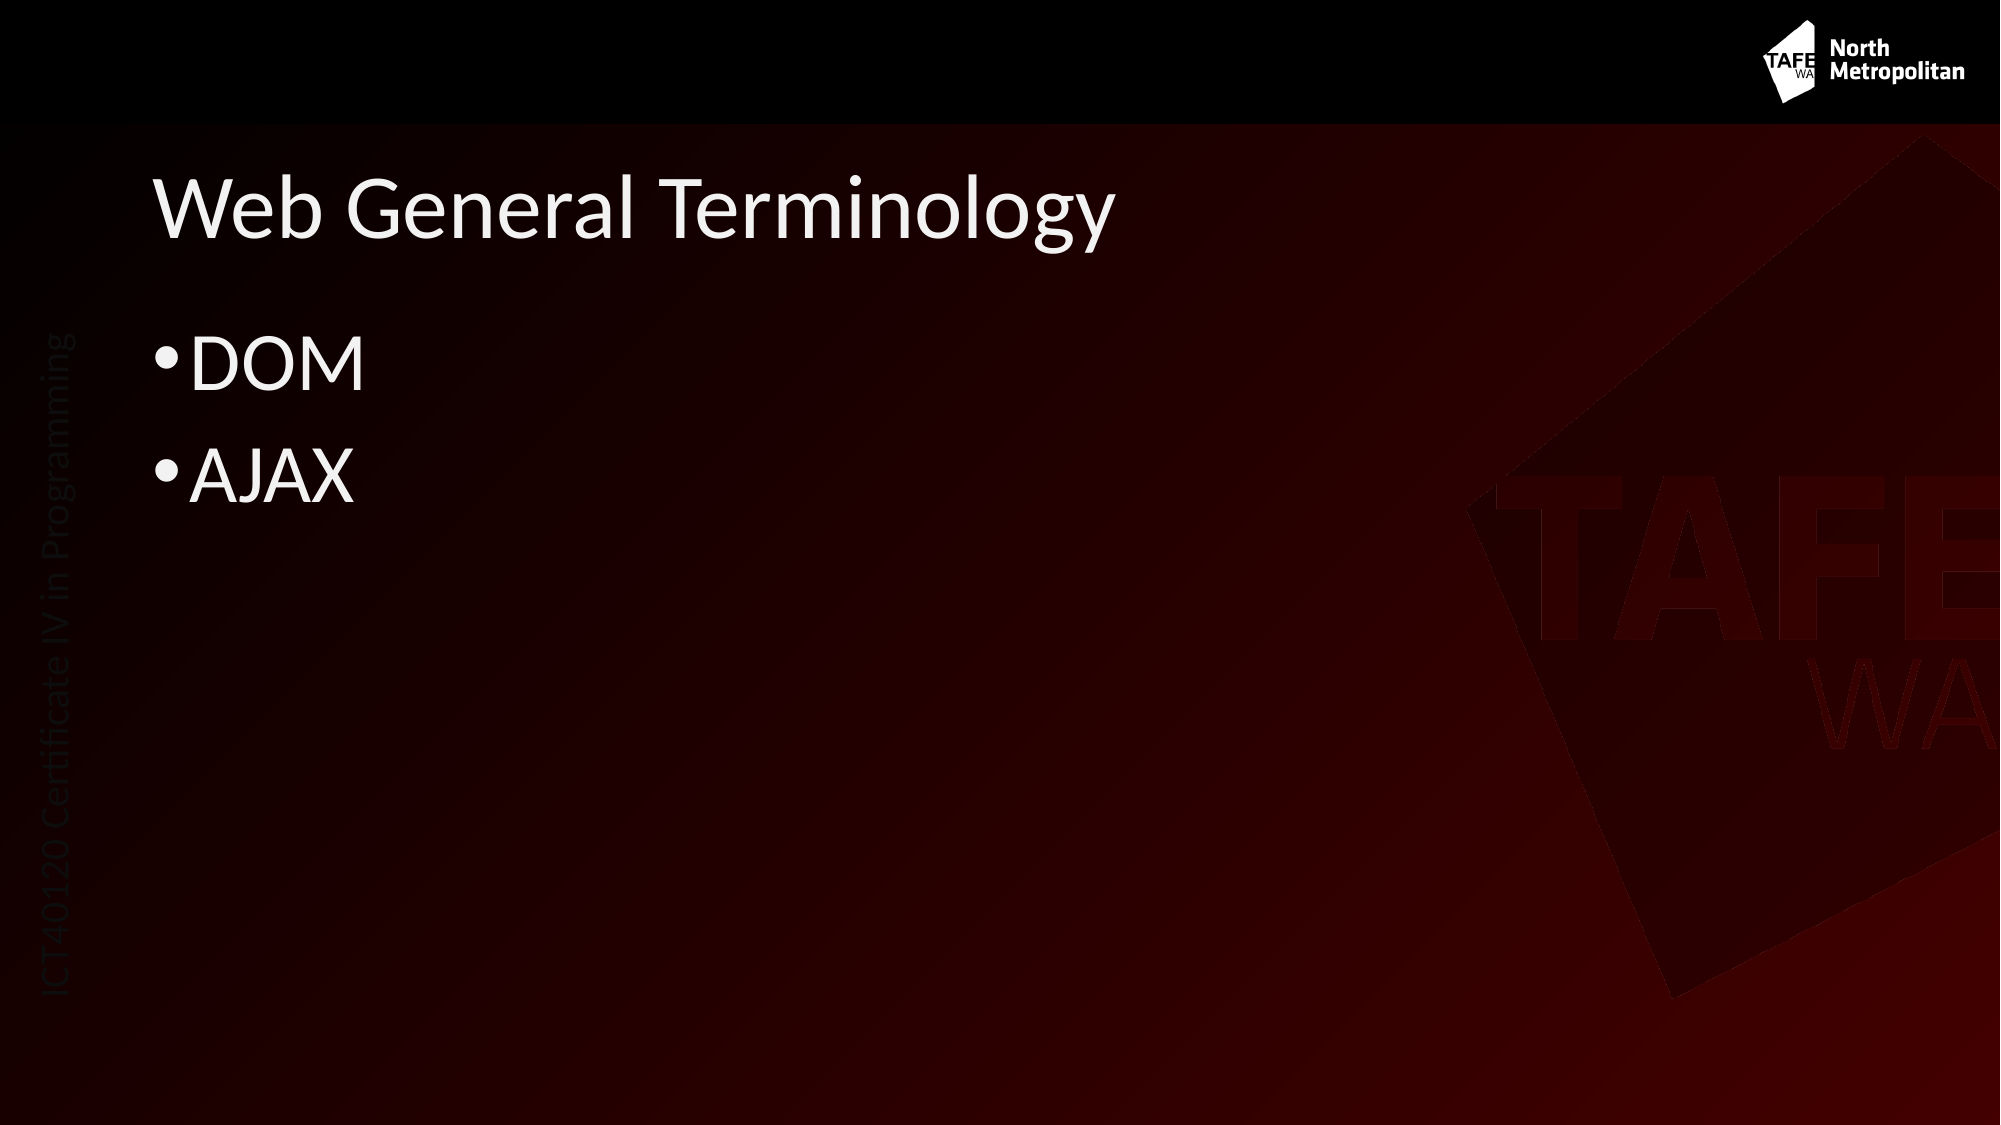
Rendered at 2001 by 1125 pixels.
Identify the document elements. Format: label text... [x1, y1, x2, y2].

picture [0, 0, 2000, 124]
list DOM AJAX [137, 299, 1863, 1014]
title Web General Terminology [137, 126, 1863, 278]
